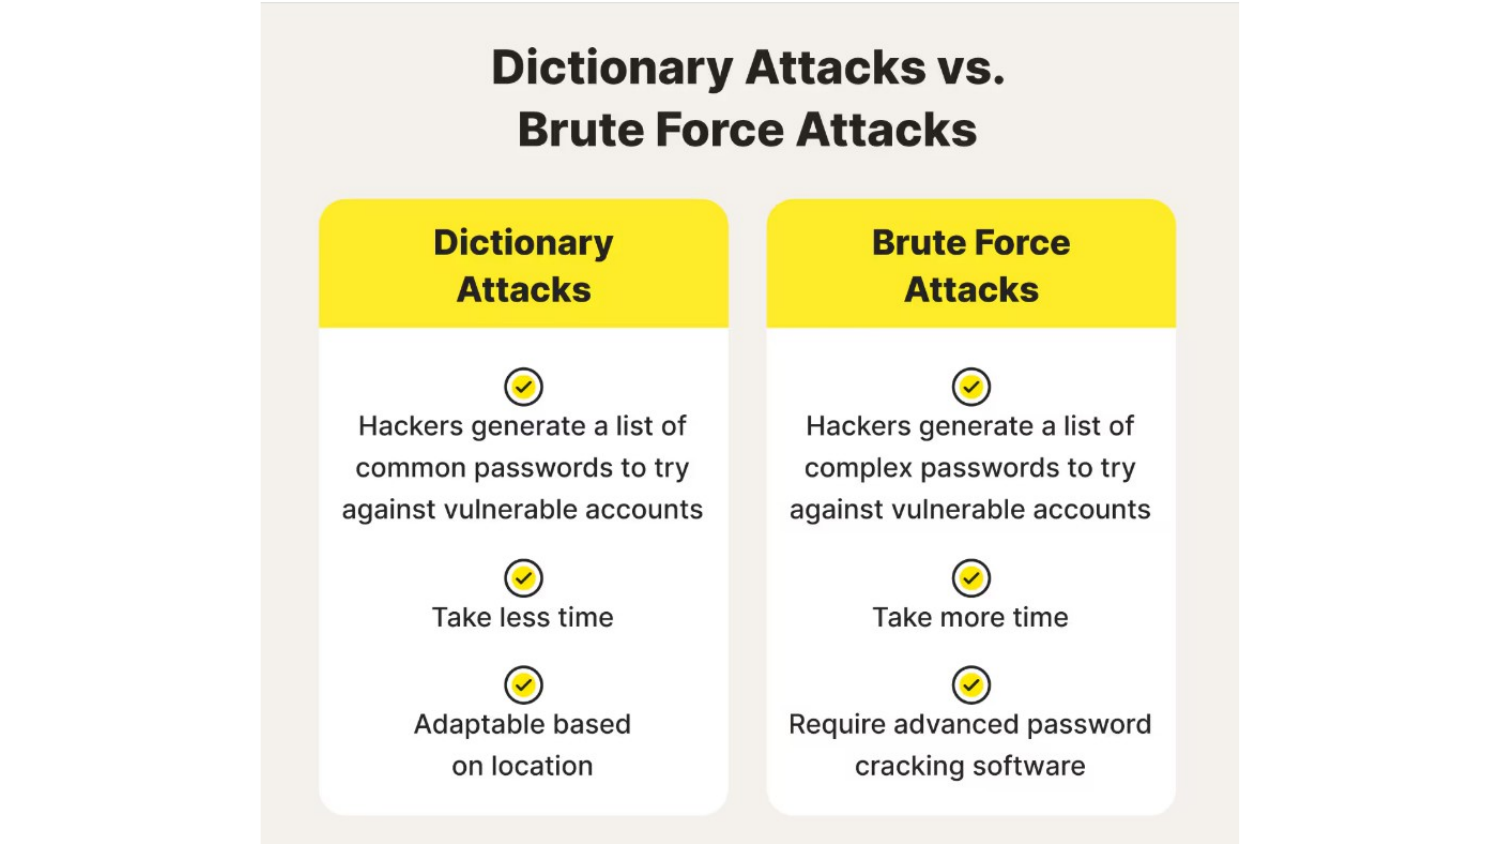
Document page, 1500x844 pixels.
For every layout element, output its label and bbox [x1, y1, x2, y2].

picture [260, 0, 1240, 844]
